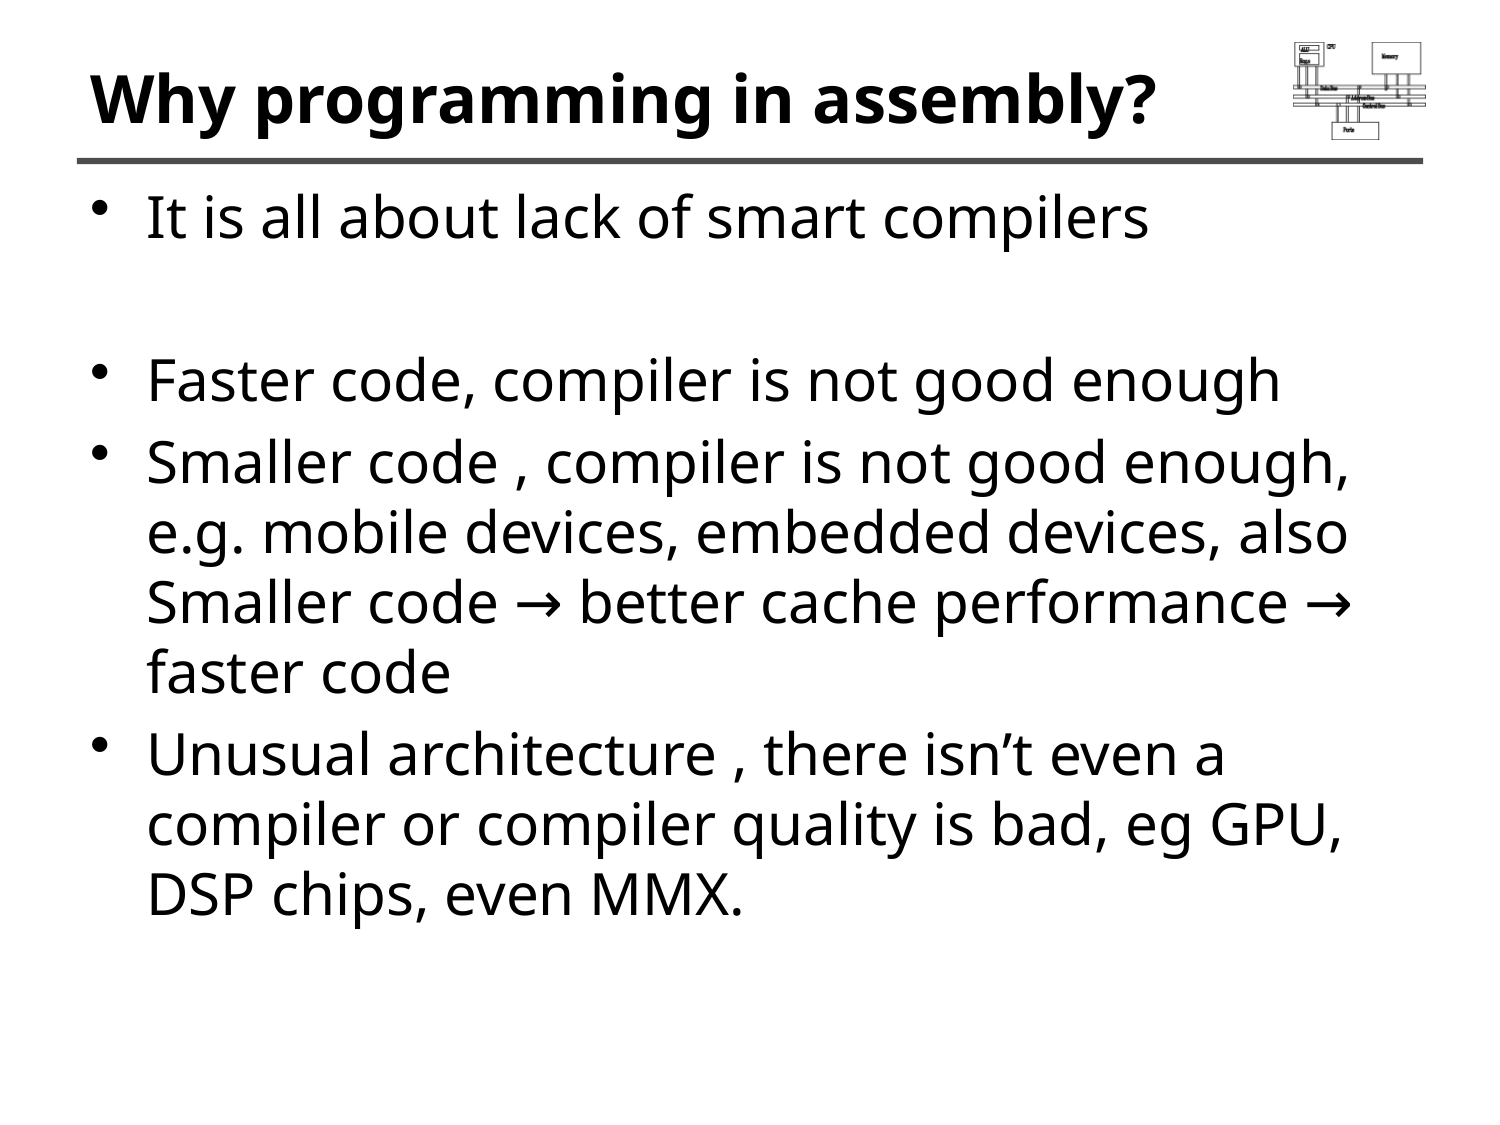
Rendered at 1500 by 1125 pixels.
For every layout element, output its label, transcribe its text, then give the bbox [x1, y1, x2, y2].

list It is all about lack of smart compilers Faster code, compiler is not good enough Smaller code , compiler is not good enough, e.g. mobile devices, embedded devices, also Smaller code → better cache performance → faster code Unusual architecture , there isn’t even a compiler or compiler quality is bad, eg GPU, DSP chips, even MMX. [74, 172, 1426, 1071]
title Why programming in assembly? [74, 44, 1426, 150]
picture [1293, 42, 1430, 140]
